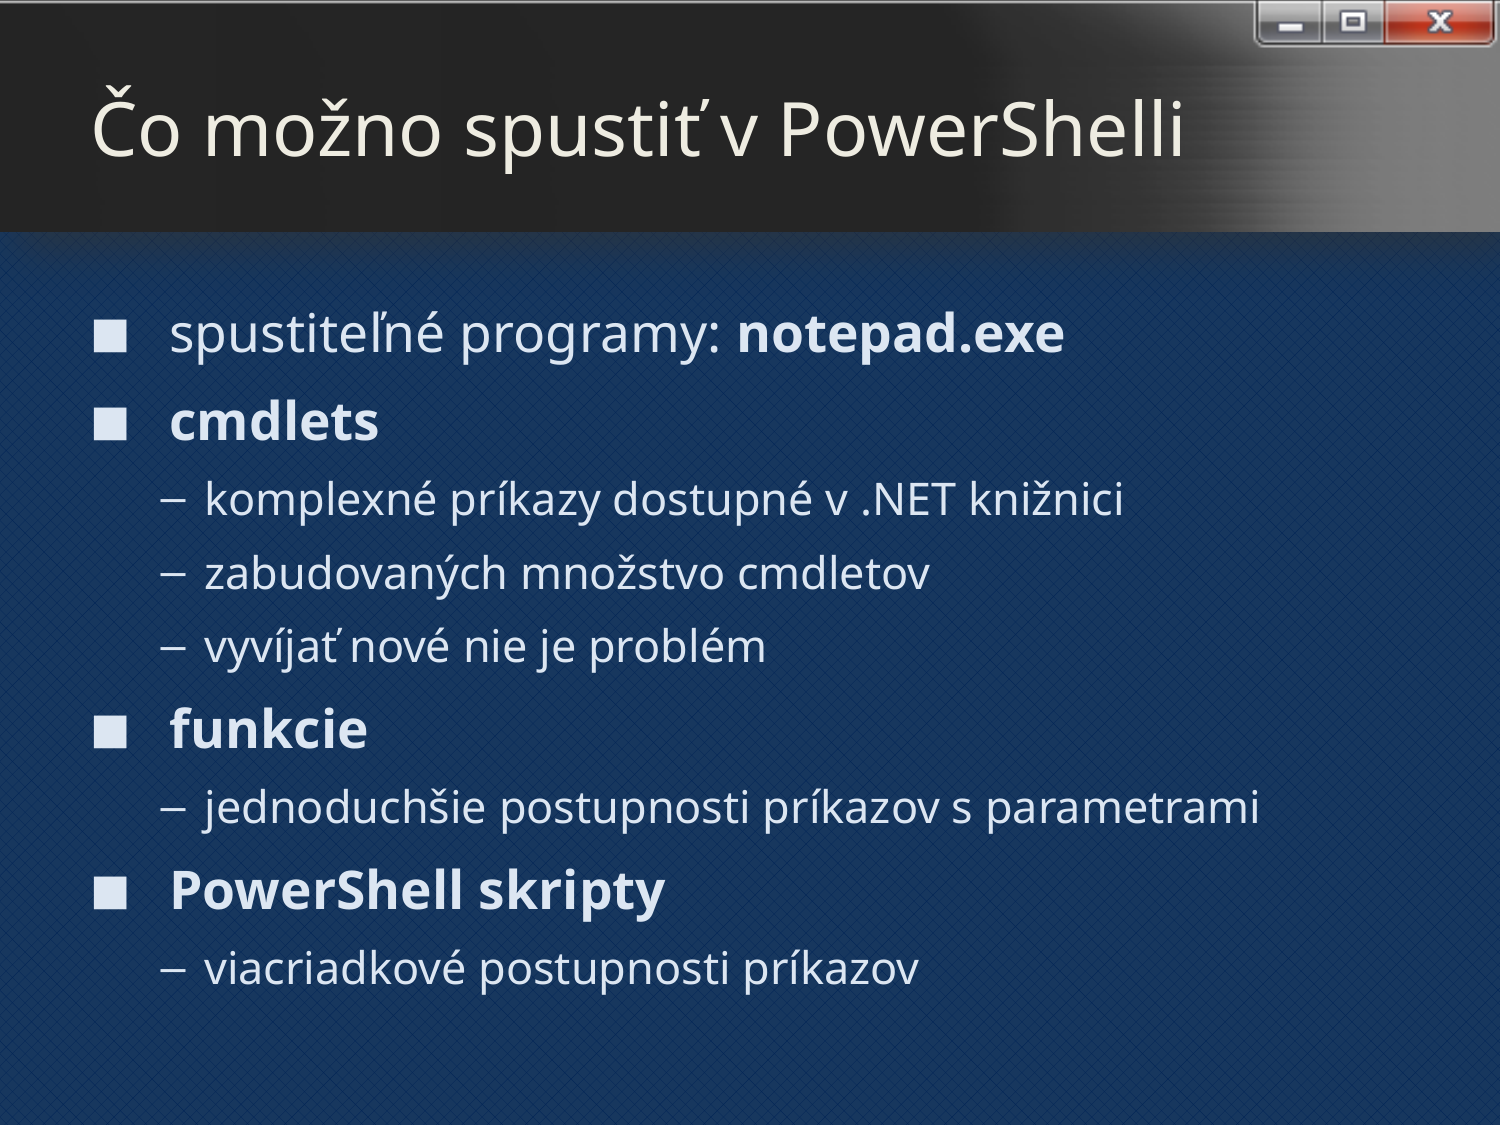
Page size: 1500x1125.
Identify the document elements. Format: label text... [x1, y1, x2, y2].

list spustiteľné programy: notepad.exe cmdlets komplexné príkazy dostupné v .NET knižnici zabudovaných množstvo cmdletov vyvíjať nové nie je problém funkcie jednoduchšie postupnosti príkazov s parametrami PowerShell skripty viacriadkové postupnosti príkazov [75, 278, 1425, 1005]
picture [0, 0, 1500, 232]
title Čo možno spustiť v PowerShelli [75, 45, 1425, 209]
